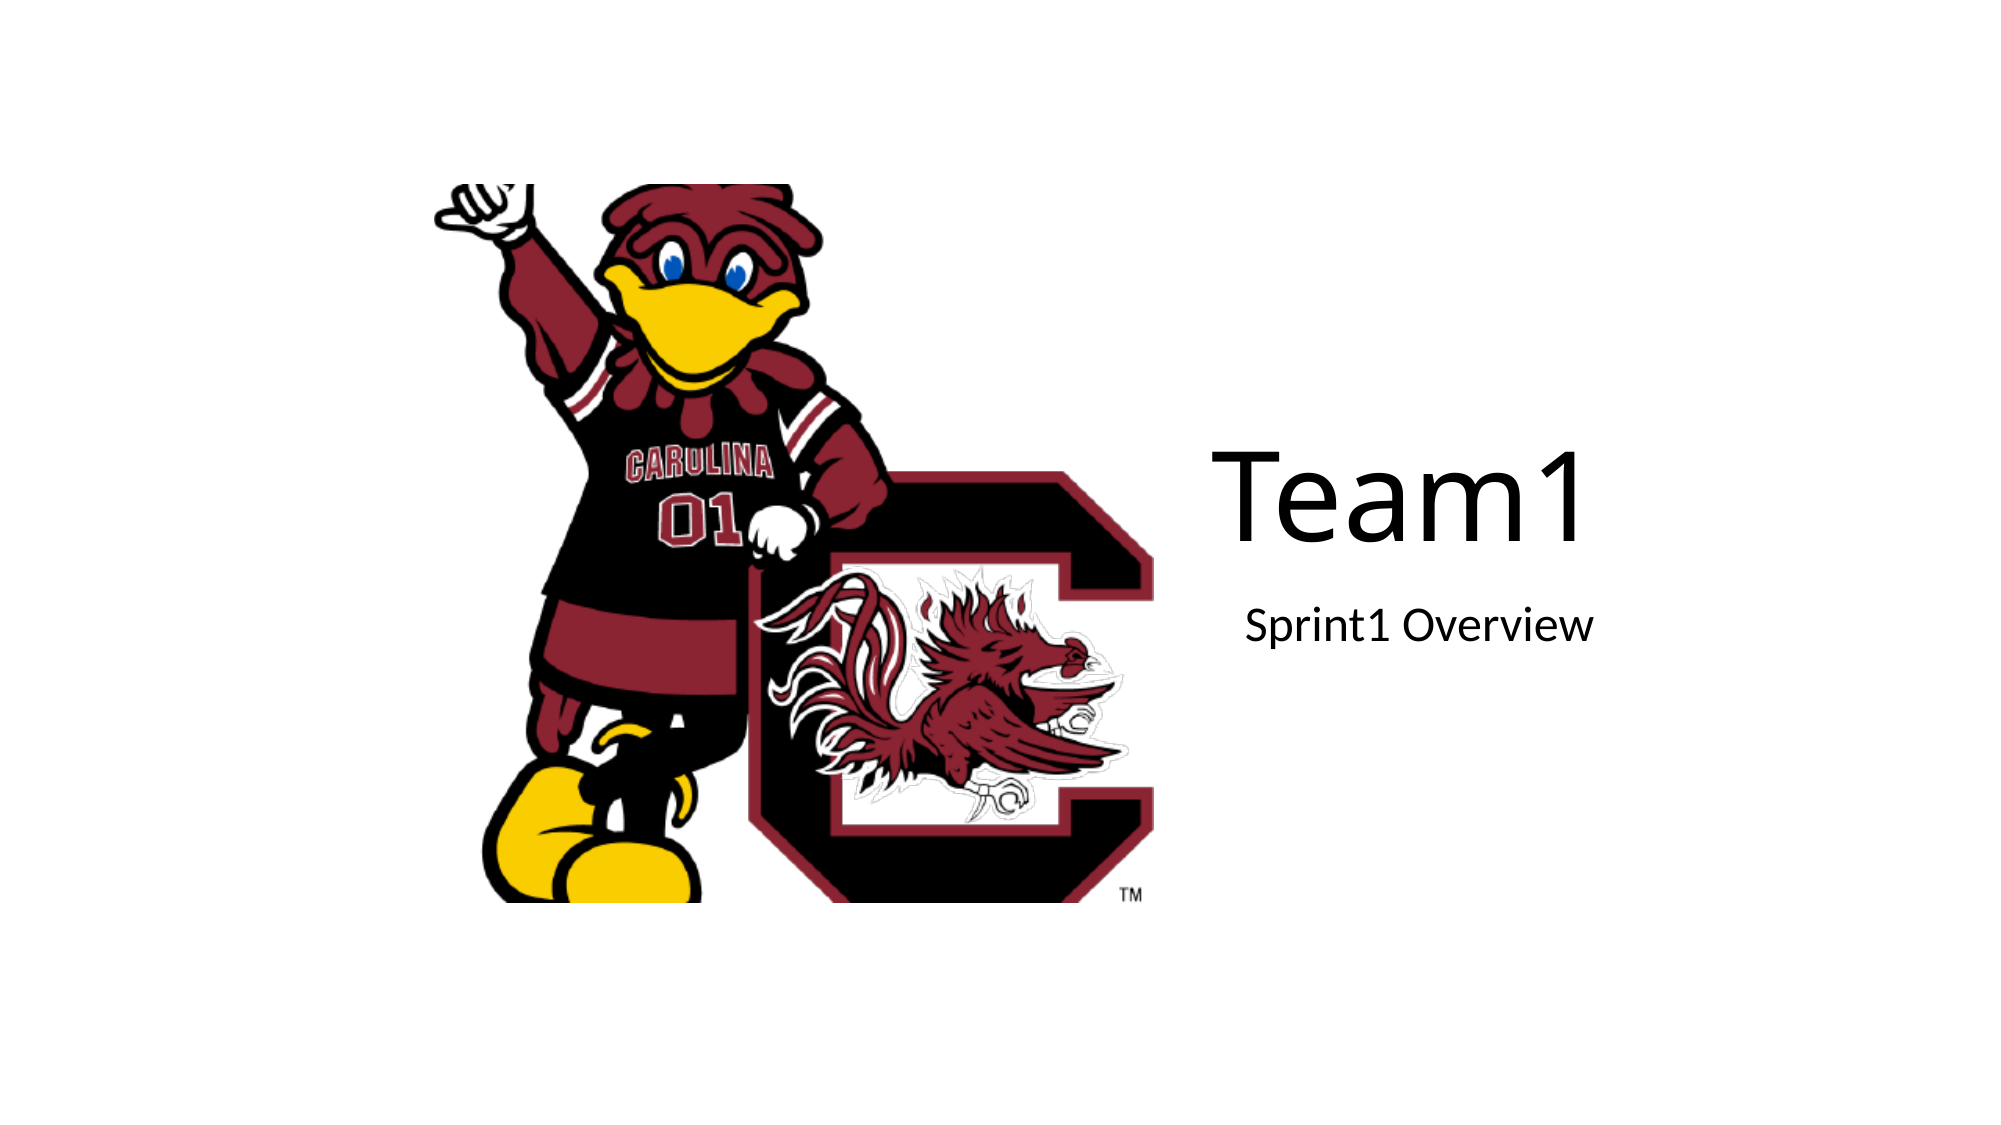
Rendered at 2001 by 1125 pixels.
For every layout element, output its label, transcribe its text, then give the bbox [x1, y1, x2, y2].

title Team1 [1154, 184, 1750, 576]
picture [434, 184, 1154, 903]
subtitle Sprint1 Overview [1154, 590, 1750, 863]
